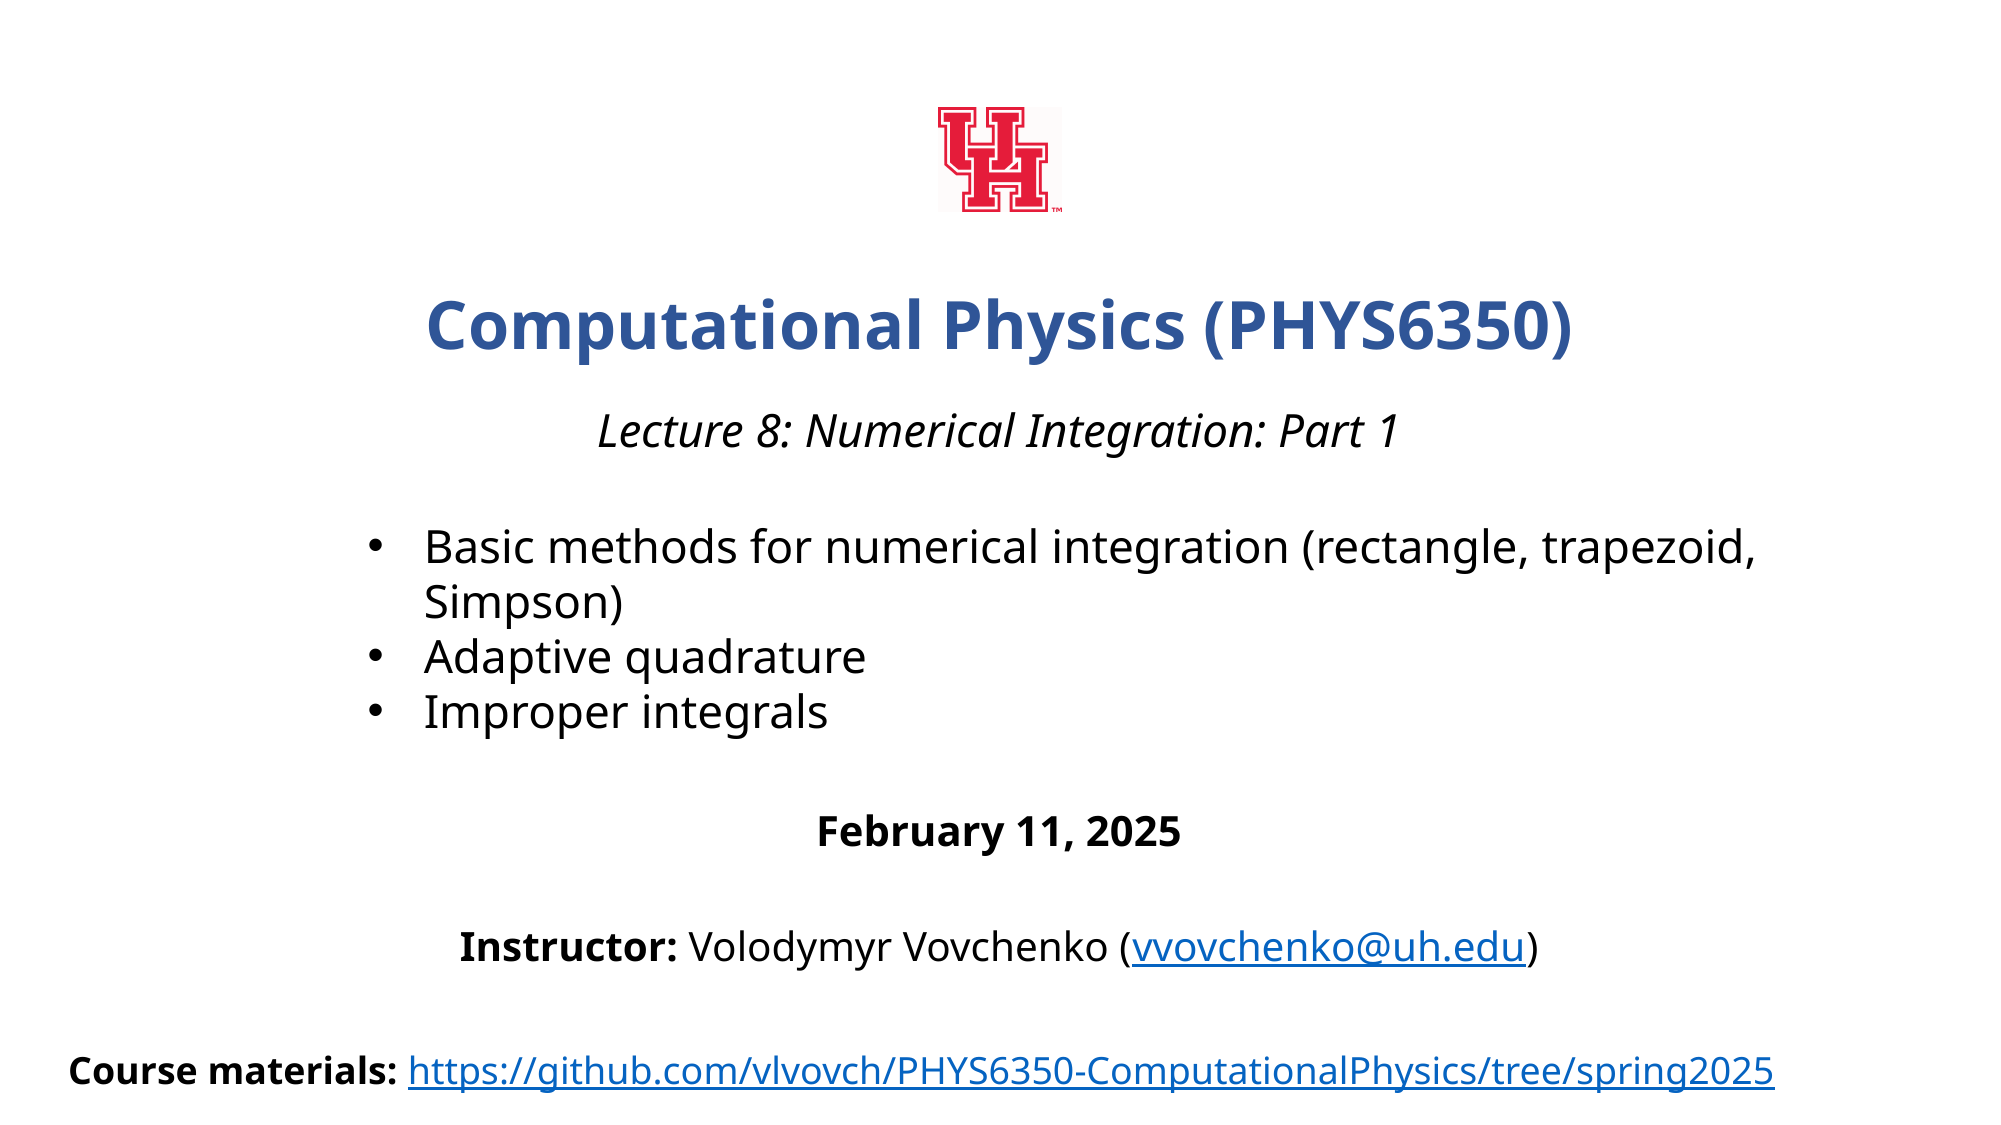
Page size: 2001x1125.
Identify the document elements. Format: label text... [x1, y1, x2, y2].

title Computational Physics (PHYS6350) [249, 141, 1751, 372]
list Lecture 8: Numerical Integration: Part 1 [308, 400, 1690, 470]
list February 11, 2025 [634, 803, 1365, 872]
text_box Course materials: https://github.com/vlvovch/PHYS6350-ComputationalPhysics/tree/spring2025 [53, 1039, 1823, 1106]
subtitle Instructor: Volodymyr Vovchenko (vvovchenko@uh.edu) [361, 914, 1637, 1006]
text_box Basic methods for numerical integration (rectangle, trapezoid, Simpson) Adaptive quadrature Improper integrals [352, 509, 1855, 745]
picture [938, 107, 1062, 212]
